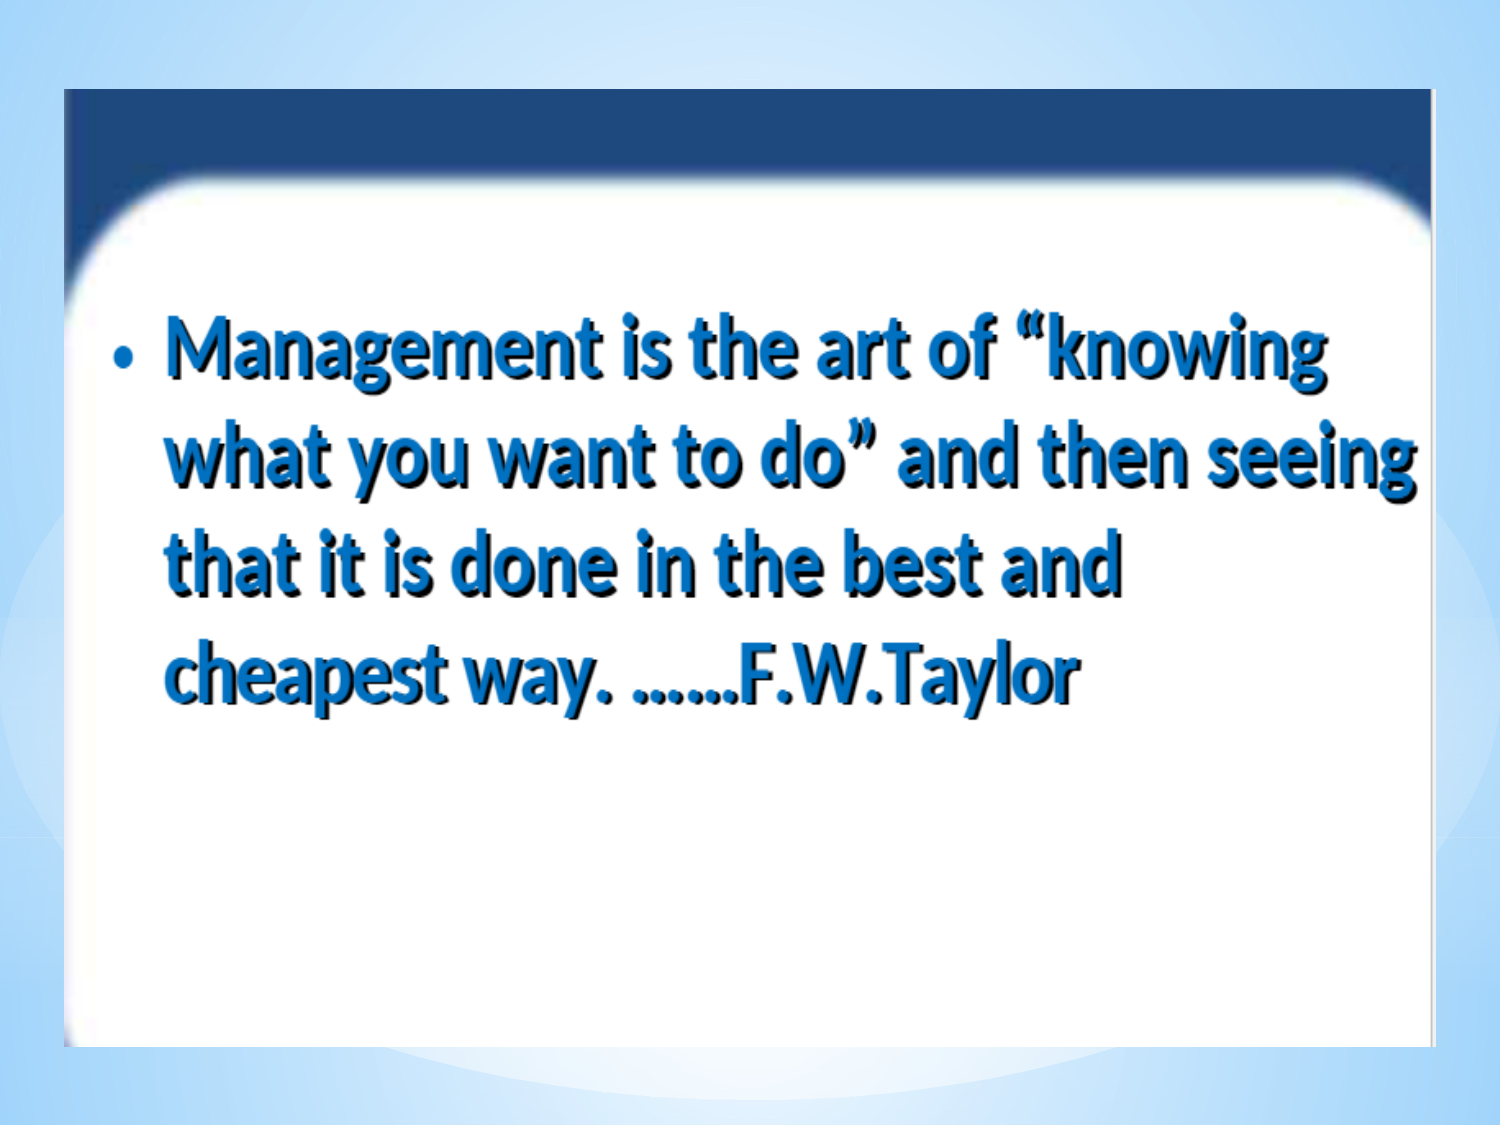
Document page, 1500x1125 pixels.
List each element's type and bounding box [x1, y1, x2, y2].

picture [64, 89, 1436, 1047]
